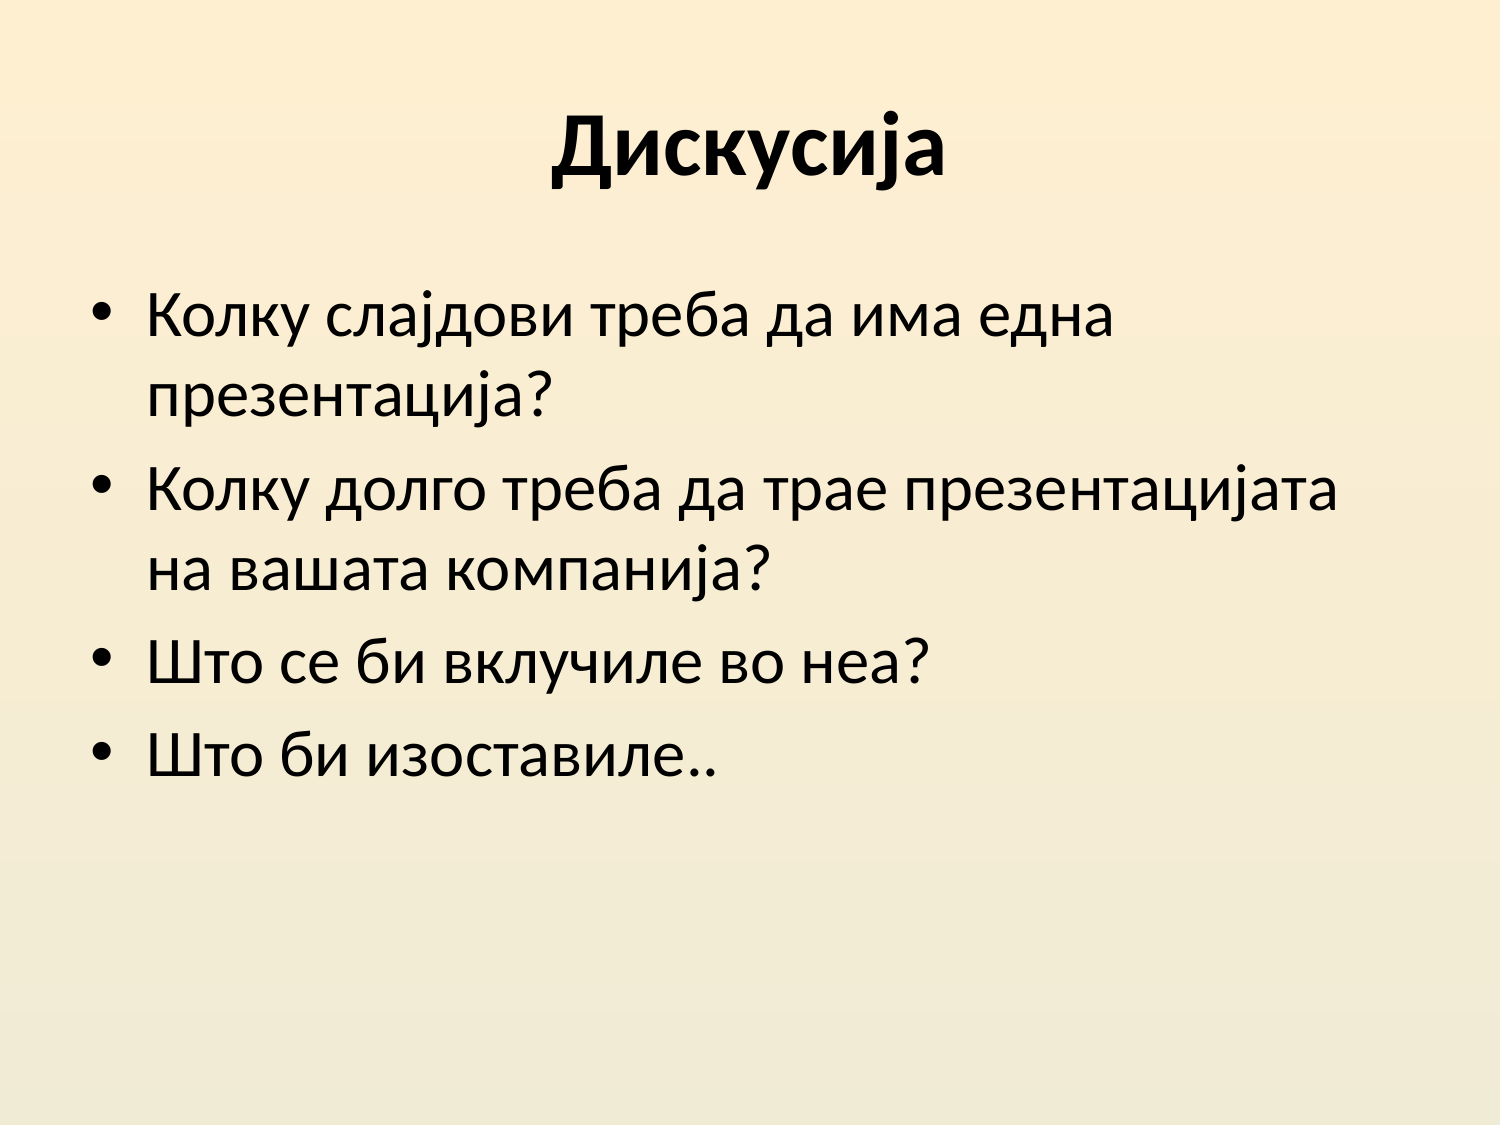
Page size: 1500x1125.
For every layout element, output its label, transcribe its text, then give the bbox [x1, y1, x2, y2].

list Колку слајдови треба да има една презентација? Колку долго треба да трае презентацијата на вашата компанија? Што се би вклучиле во неа? Што би изоставиле.. [75, 262, 1425, 1005]
title Дискусија [75, 45, 1425, 233]
